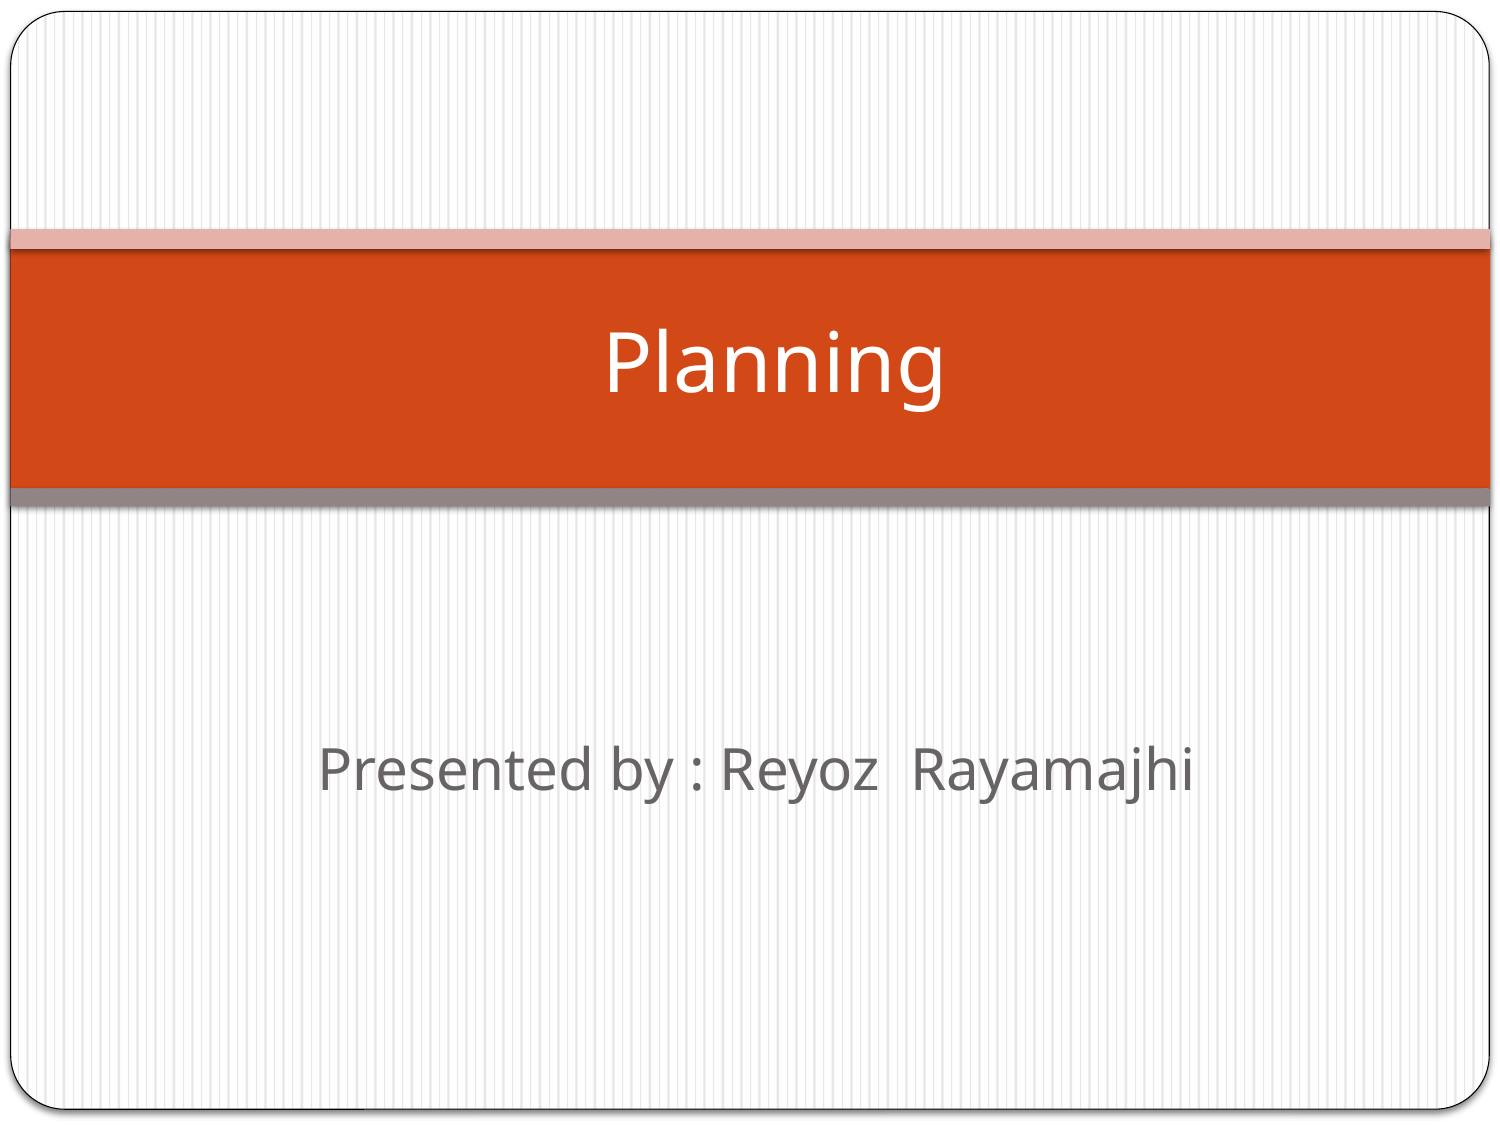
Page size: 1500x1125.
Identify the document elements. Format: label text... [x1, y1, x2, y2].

title Planning [137, 299, 1413, 425]
subtitle Presented by : Reyoz Rayamajhi [87, 725, 1425, 1050]
